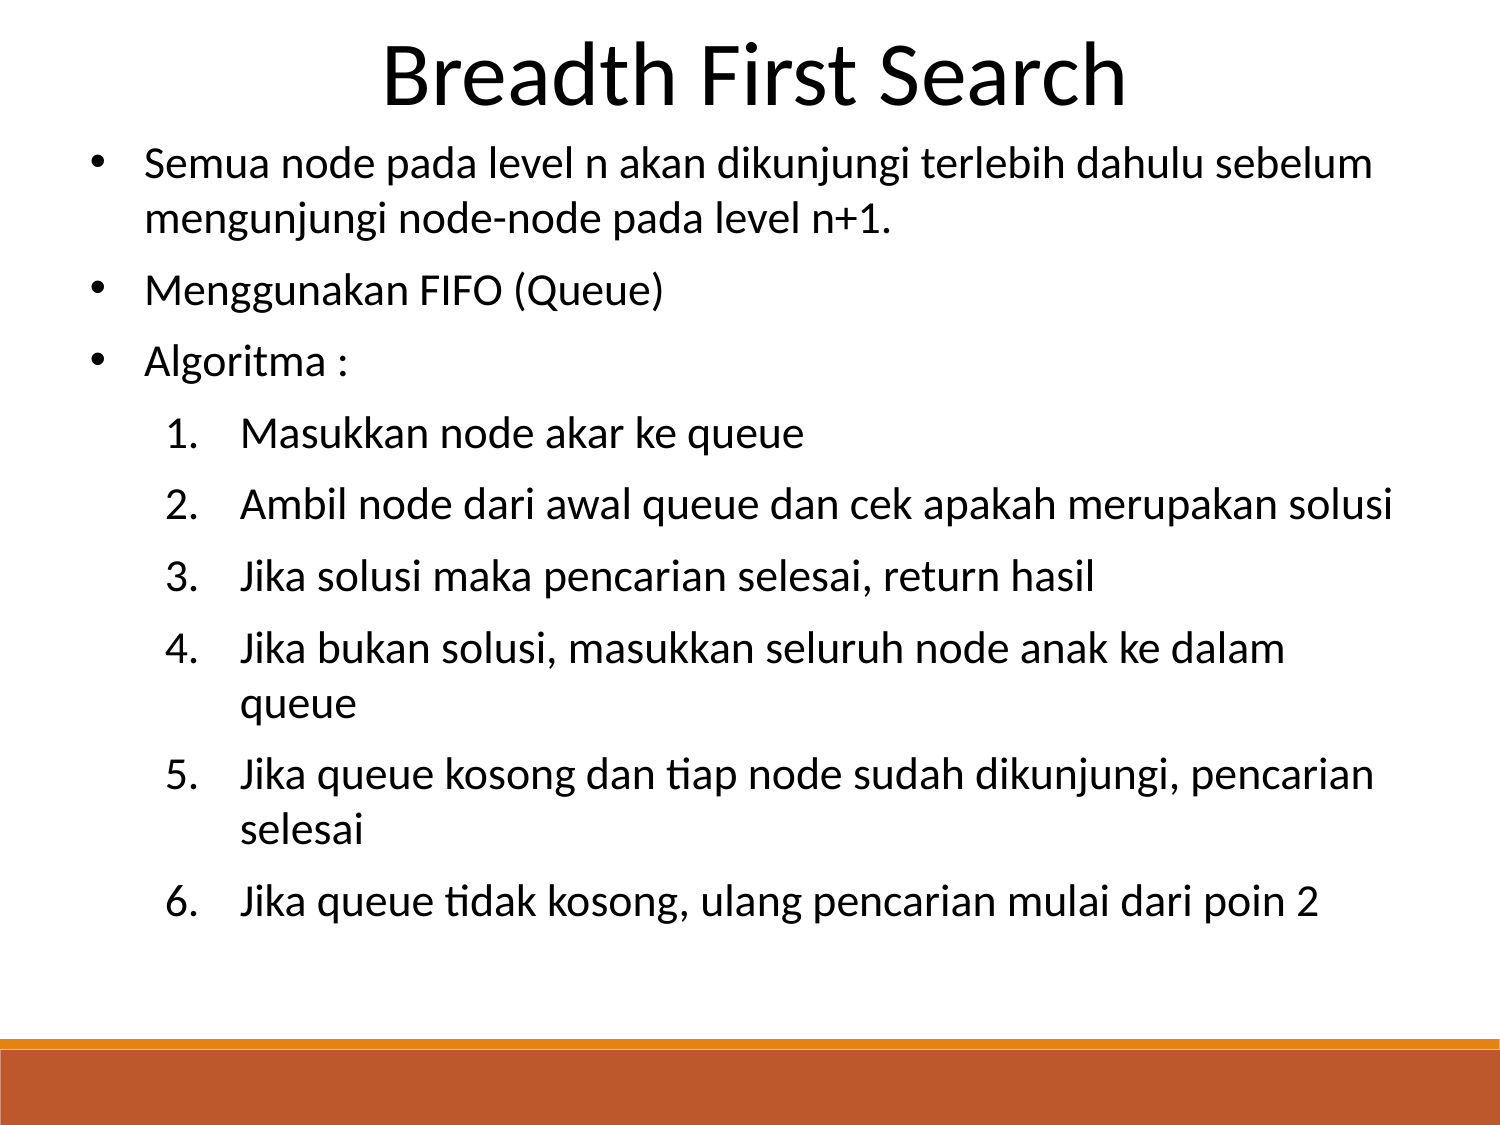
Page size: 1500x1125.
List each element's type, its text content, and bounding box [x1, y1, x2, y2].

text_box Breadth First Search [80, 0, 1431, 163]
text_box Semua node pada level n akan dikunjungi terlebih dahulu sebelum mengunjungi node-node pada level n+1. Menggunakan FIFO (Queue) Algoritma : Masukkan node akar ke queue Ambil node dari awal queue dan cek apakah merupakan solusi Jika solusi maka pencarian selesai, return hasil Jika bukan solusi, masukkan seluruh node anak ke dalam queue Jika queue kosong dan tiap node sudah dikunjungi, pencarian selesai Jika queue tidak kosong, ulang pencarian mulai dari poin 2 [74, 124, 1425, 868]
